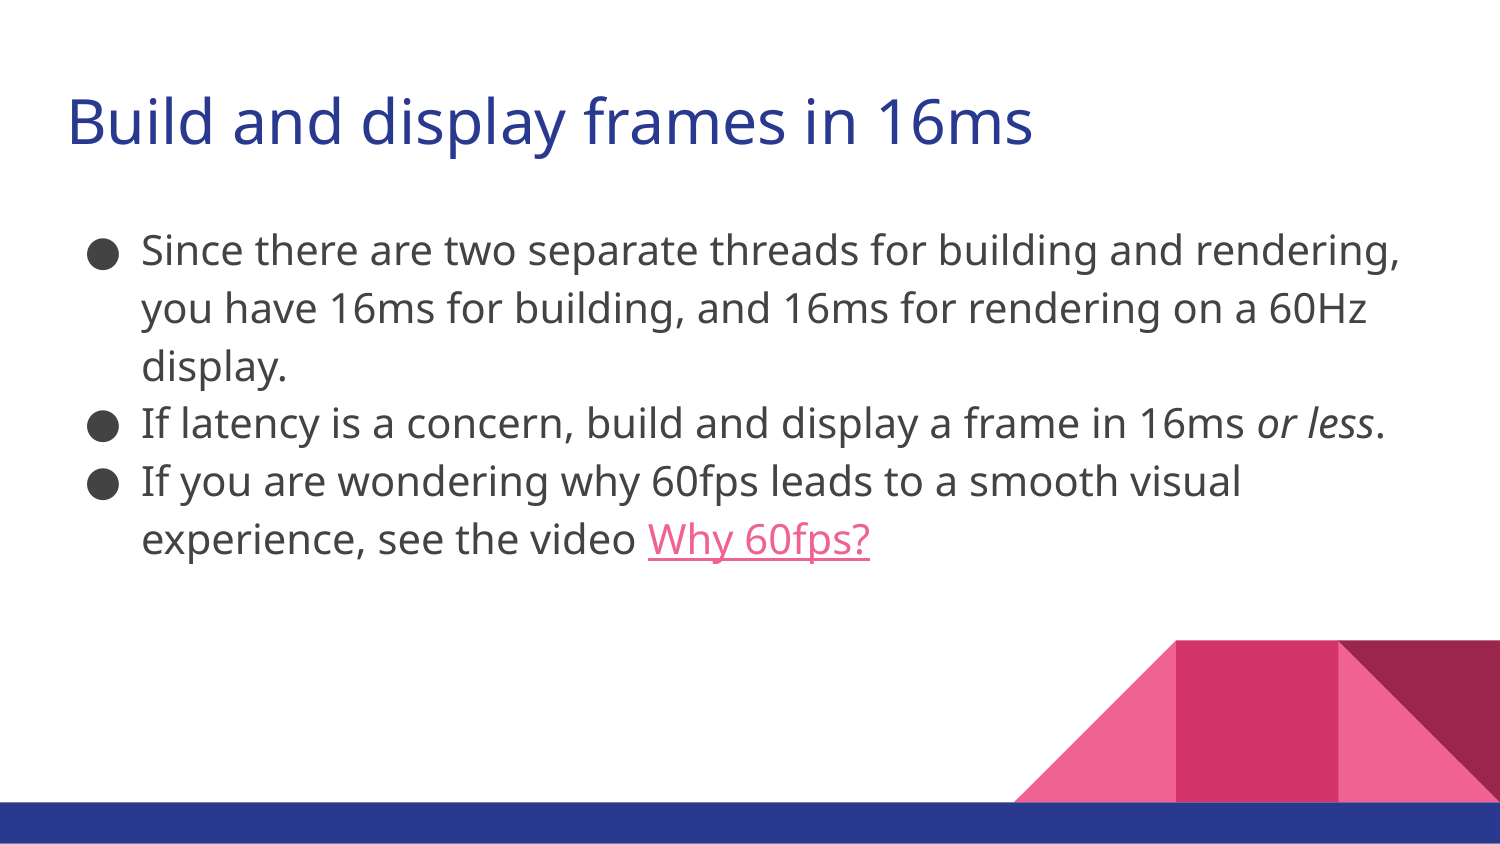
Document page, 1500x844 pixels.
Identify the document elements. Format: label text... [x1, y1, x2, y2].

title Build and display frames in 16ms [51, 67, 1449, 167]
list Since there are two separate threads for building and rendering, you have 16ms for building, and 16ms for rendering on a 60Hz display. If latency is a concern, build and display a frame in 16ms or less. If you are wondering why 60fps leads to a smooth visual experience, see the video Why 60fps? [51, 201, 1449, 750]
